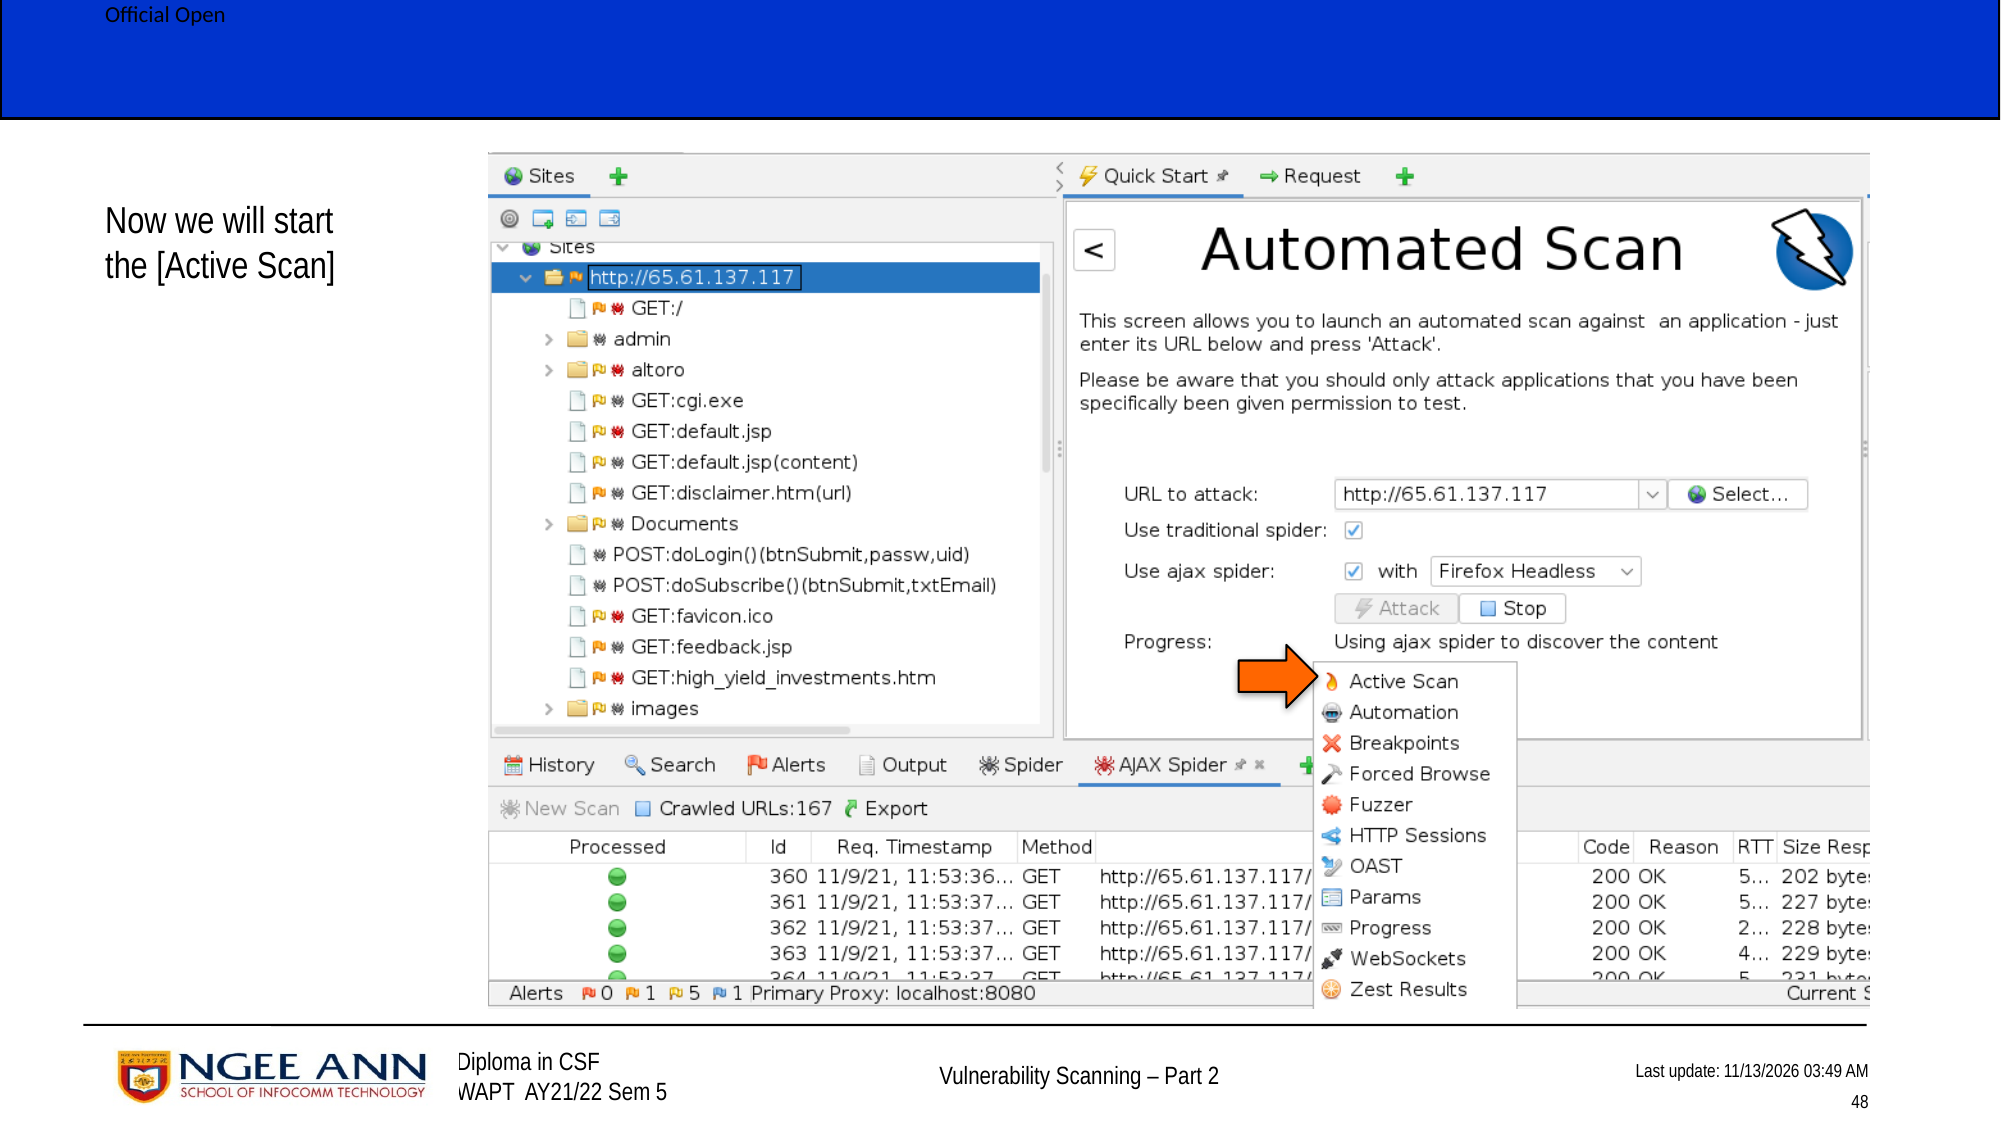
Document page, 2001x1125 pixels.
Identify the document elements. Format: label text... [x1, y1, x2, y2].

text_box Now we will start the [Active Scan] [90, 188, 358, 294]
picture [487, 152, 1870, 1009]
picture [83, 1028, 459, 1125]
